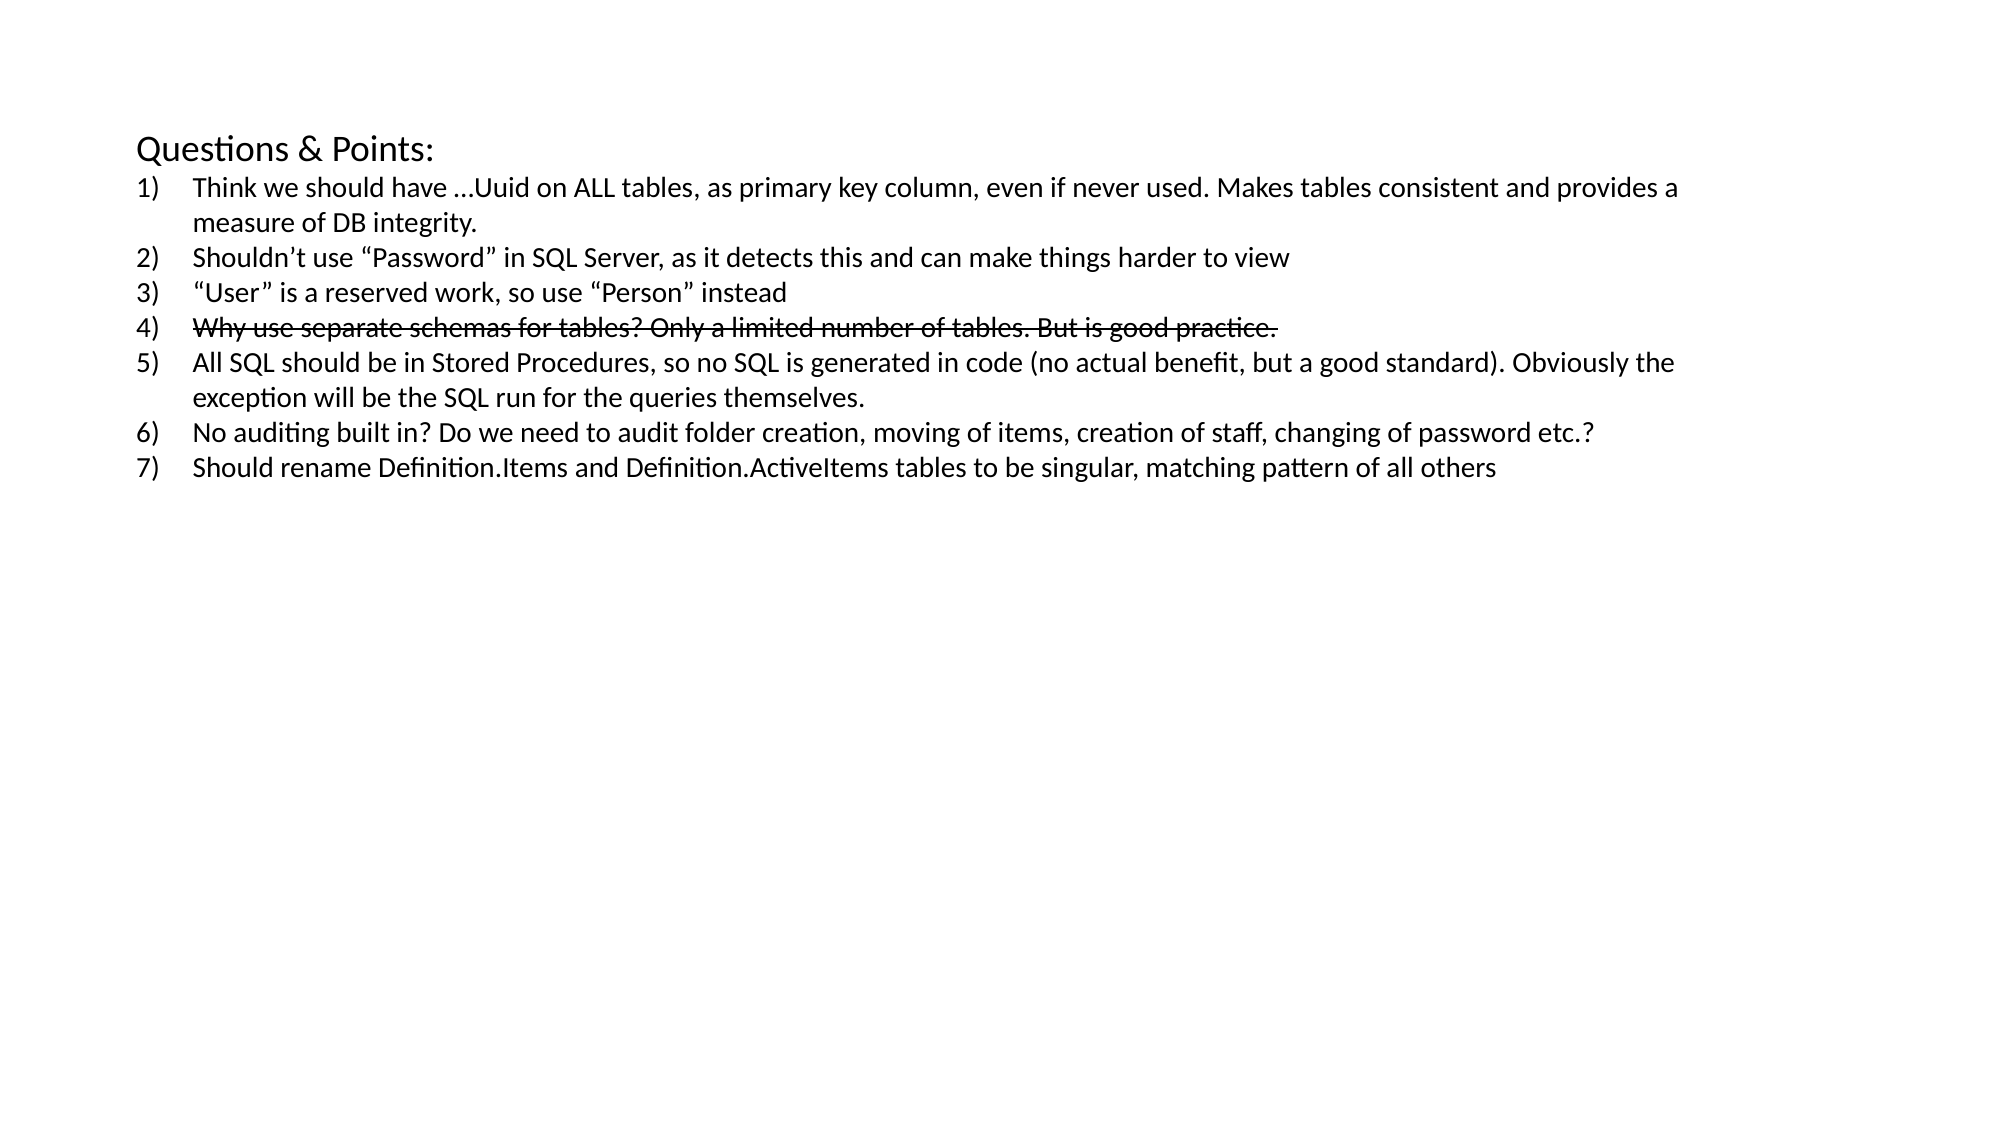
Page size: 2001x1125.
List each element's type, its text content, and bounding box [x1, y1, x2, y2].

text_box Questions & Points: Think we should have …Uuid on ALL tables, as primary key column, even if never used. Makes tables consistent and provides a measure of DB integrity. Shouldn’t use “Password” in SQL Server, as it detects this and can make things harder to view “User” is a reserved work, so use “Person” instead Why use separate schemas for tables? Only a limited number of tables. But is good practice. All SQL should be in Stored Procedures, so no SQL is generated in code (no actual benefit, but a good standard). Obviously the exception will be the SQL run for the queries themselves. No auditing built in? Do we need to audit folder creation, moving of items, creation of staff, changing of password etc.? Should rename Definition.Items and Definition.ActiveItems tables to be singular, matching pattern of all others [121, 116, 1719, 536]
